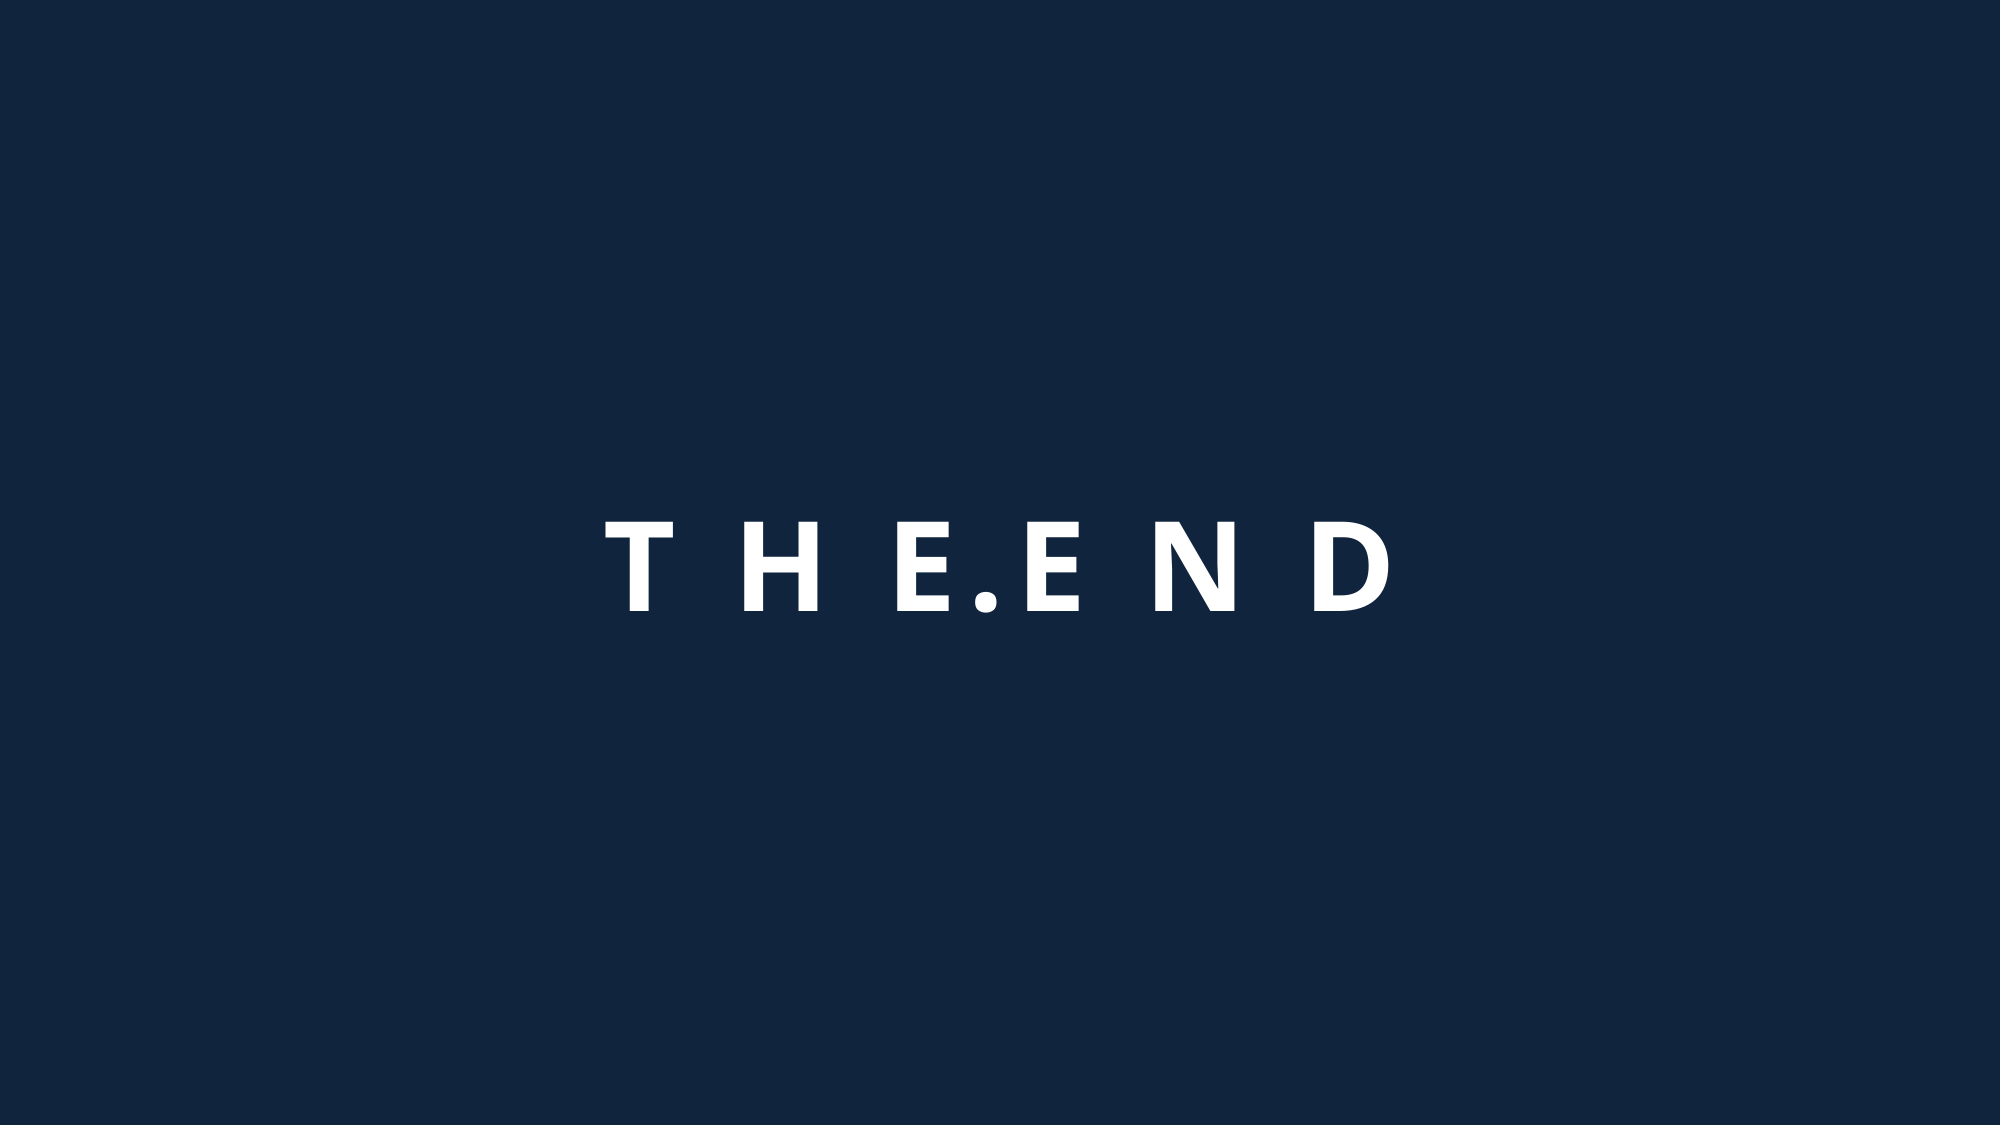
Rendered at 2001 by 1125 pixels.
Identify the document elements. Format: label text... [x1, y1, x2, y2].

text_box T H E.E N D [545, 479, 1455, 644]
text_box [0, 0, 2000, 1125]
